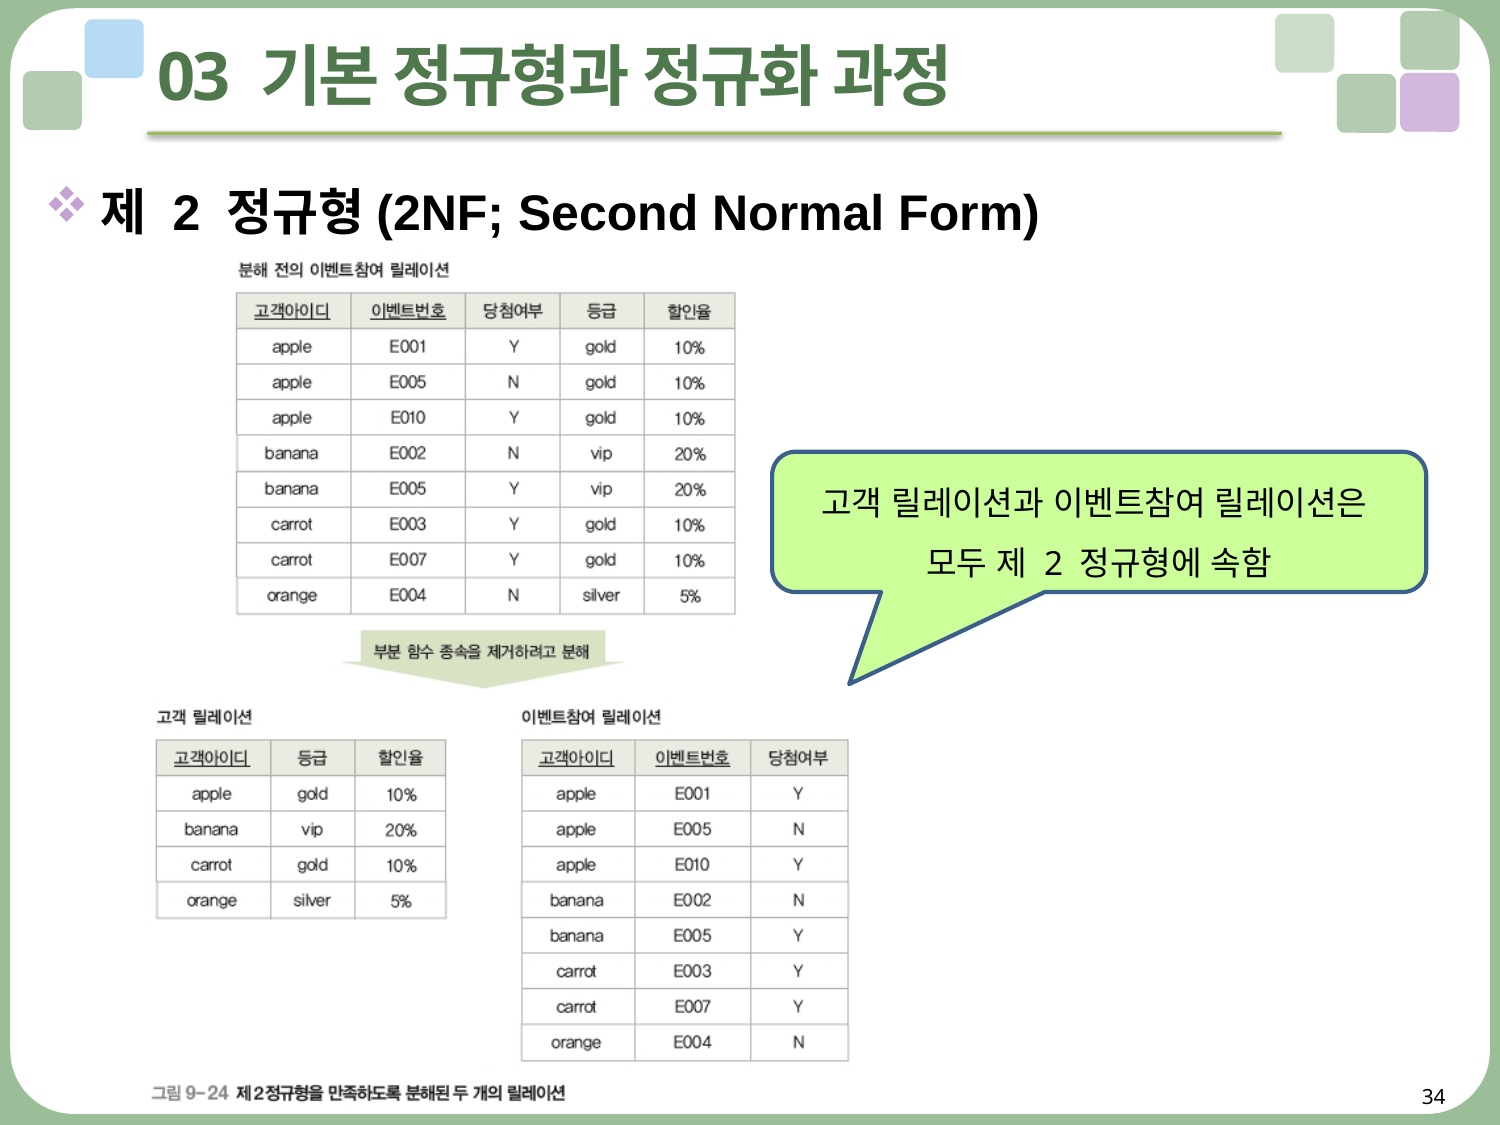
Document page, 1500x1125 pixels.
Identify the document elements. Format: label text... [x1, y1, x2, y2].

list 제 2 정규형(2NF; Second Normal Form) [29, 172, 1459, 1083]
picture [0, 0, 1500, 1125]
text_box 고객 릴레이션과 이벤트참여 릴레이션은 모두 제 2 정규형에 속함 [867, 449, 1429, 679]
title 03 기본 정규형과 정규화 과정 [142, 25, 1459, 123]
